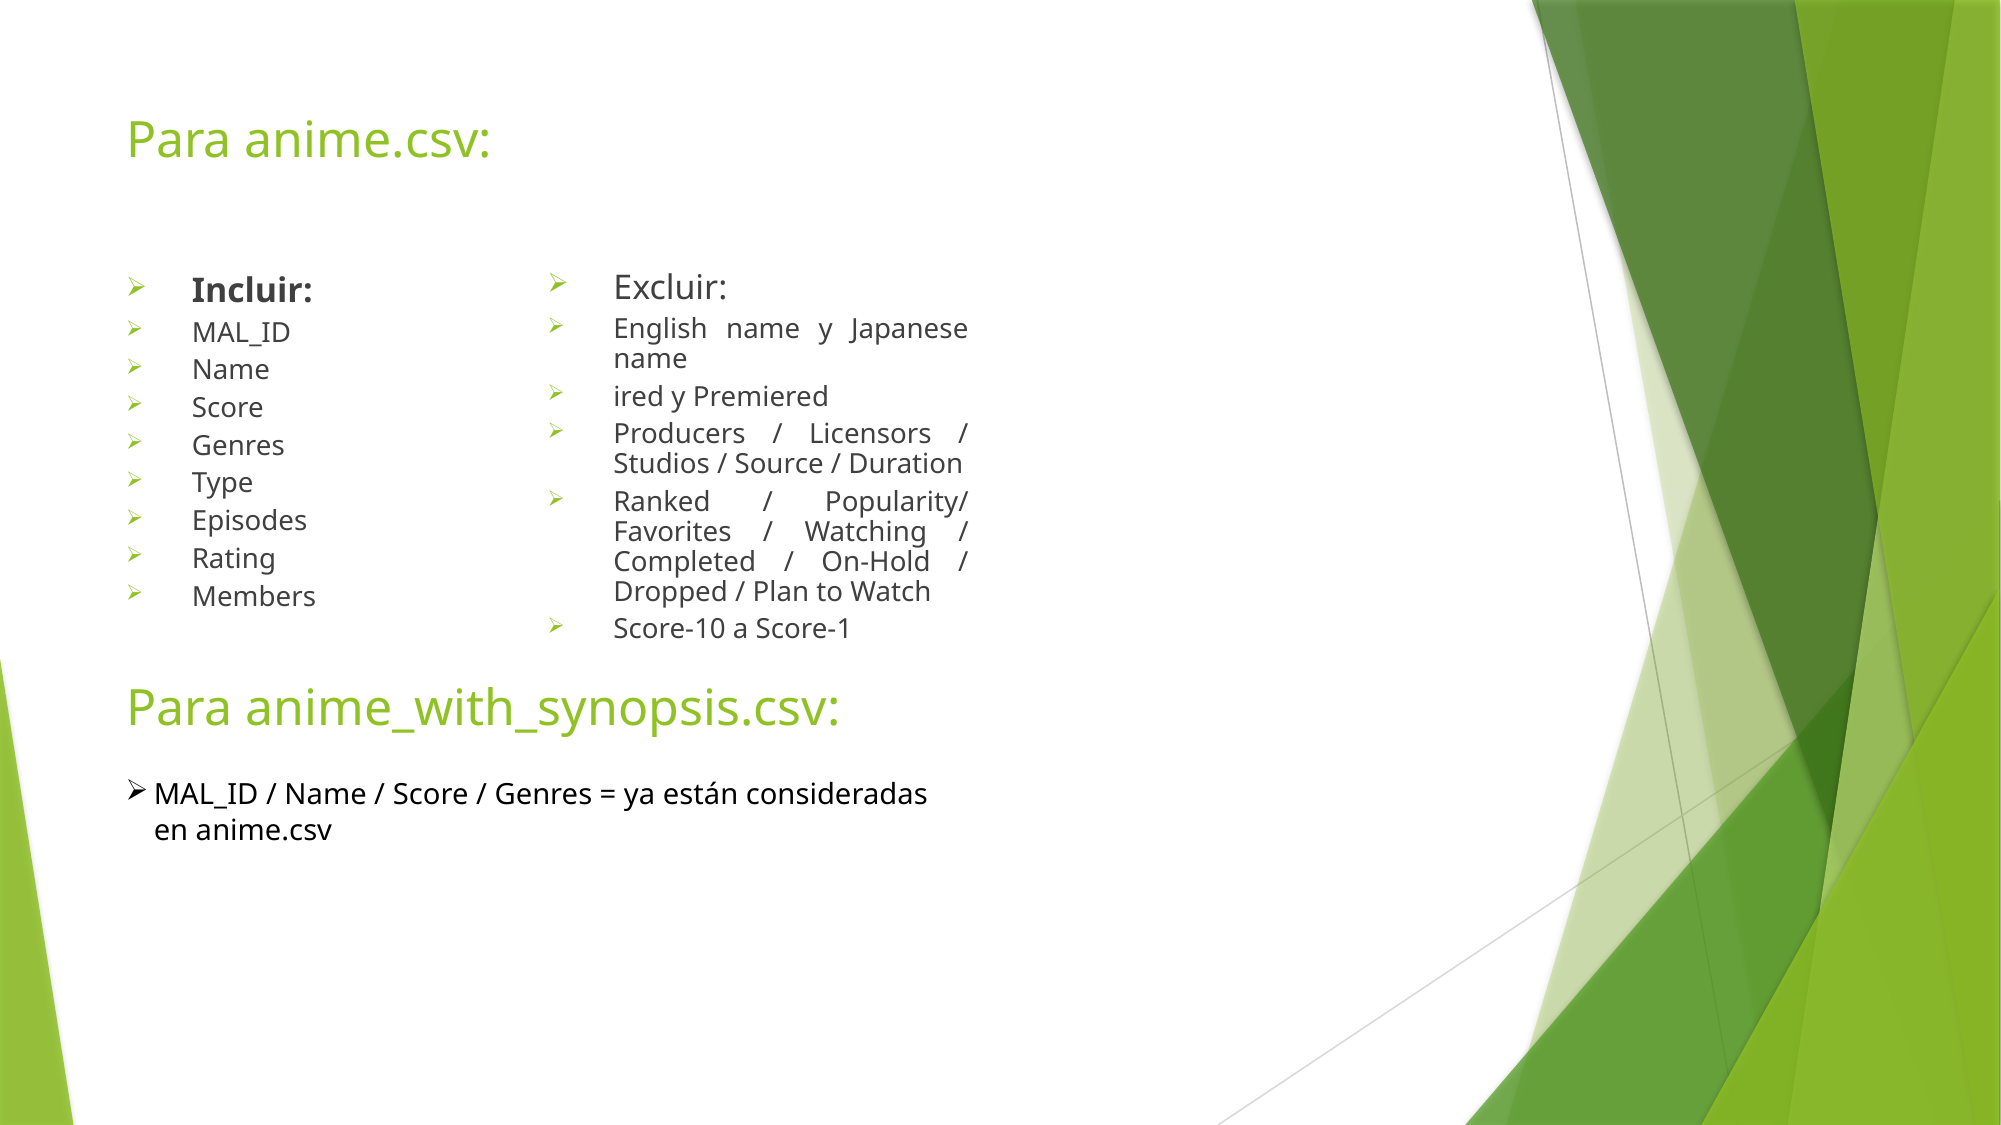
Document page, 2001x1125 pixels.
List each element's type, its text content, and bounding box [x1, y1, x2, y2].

text_box MAL_ID / Name / Score / Genres = ya están consideradas en anime.csv [110, 768, 985, 854]
list Incluir: MAL_ID Name Score Genres Type Episodes Rating Members Excluir: English name y Japanese name ired y Premiered Producers / Licensors / Studios / Source / Duration Ranked / Popularity/ Favorites / Watching / Completed / On-Hold / Dropped / Plan to Watch Score-10 a Score-1 [111, 224, 985, 677]
title Para anime.csv: [111, 99, 660, 196]
text_box Para anime_with_synopsis.csv: [111, 667, 940, 743]
